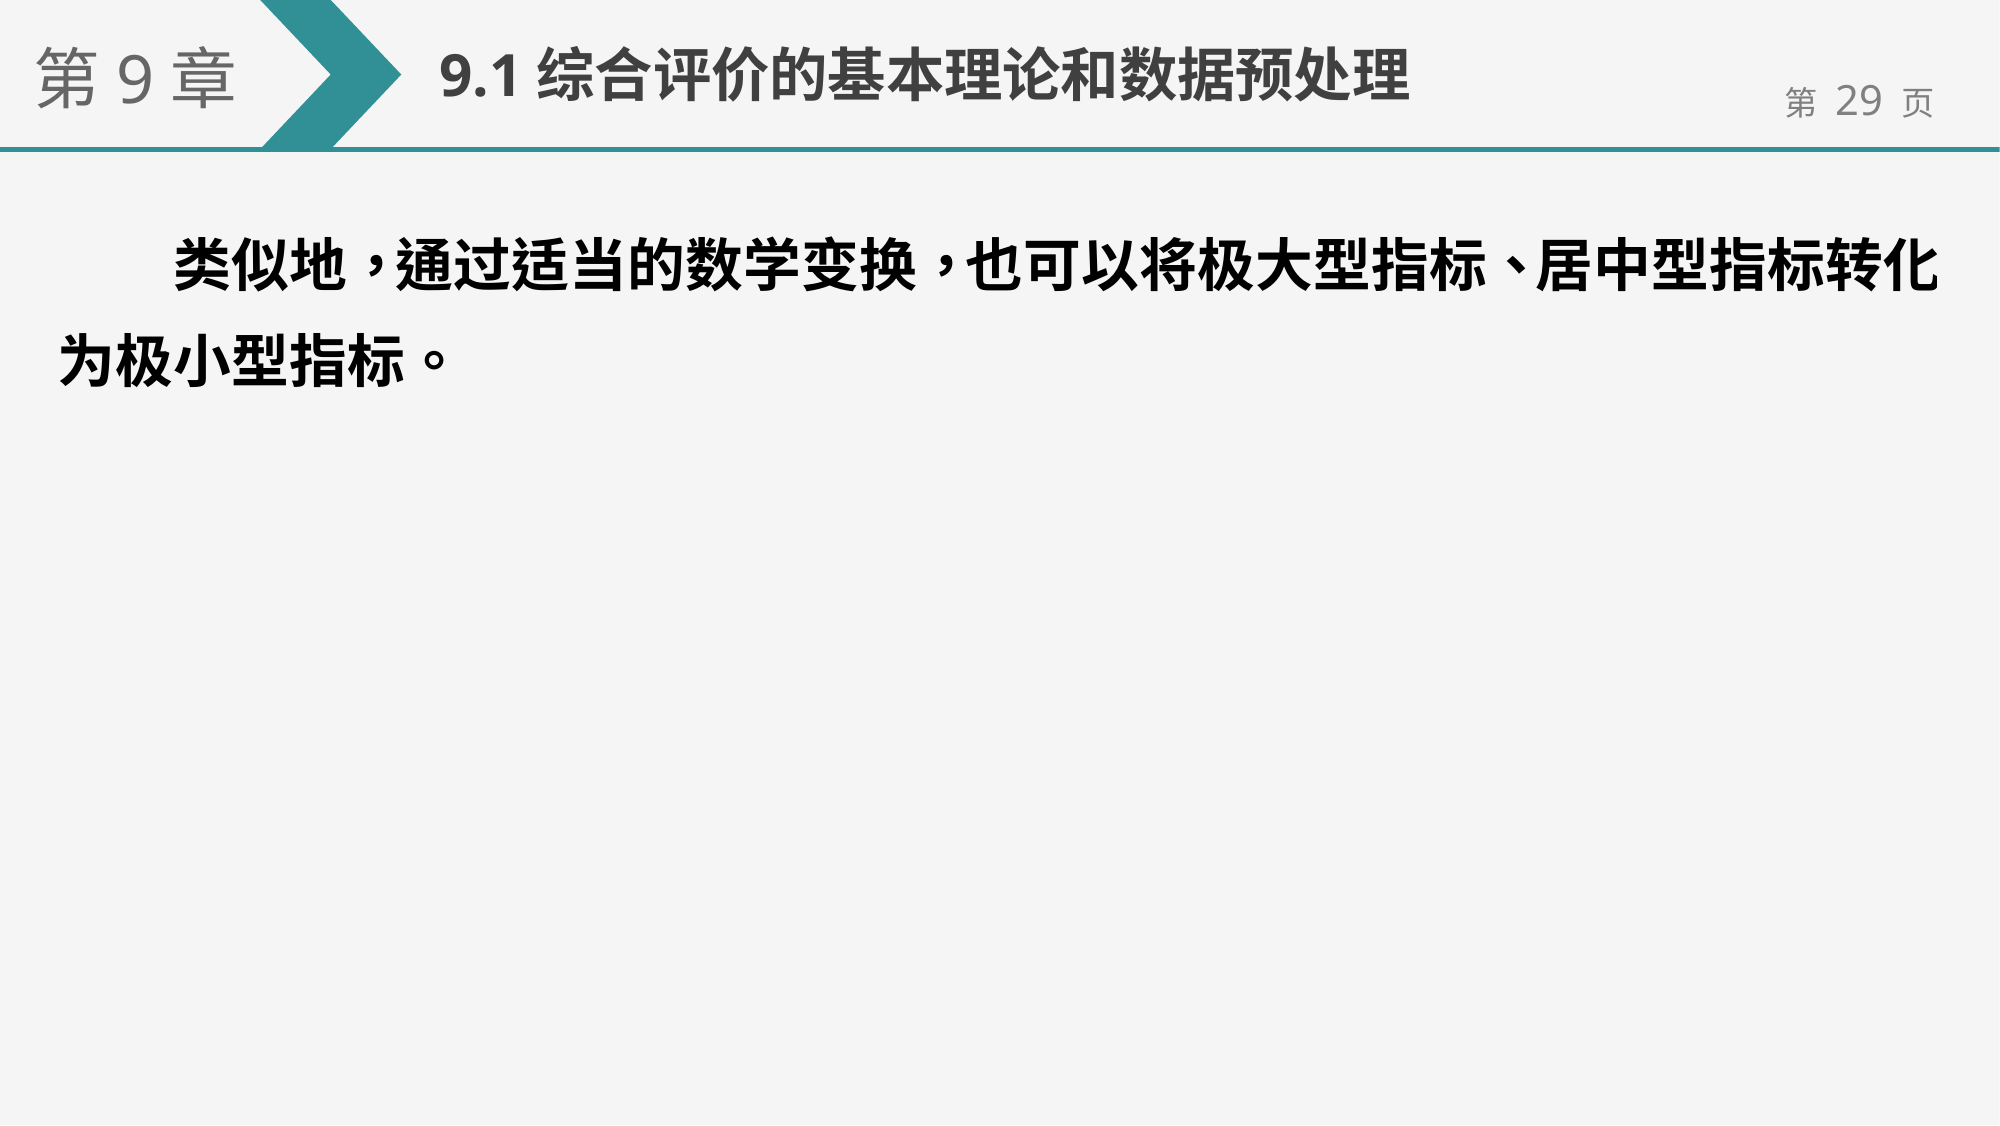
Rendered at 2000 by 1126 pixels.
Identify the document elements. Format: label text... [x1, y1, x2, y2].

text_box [57, 217, 1937, 861]
text_box 9.1综合评价的基本理论和数据预处理 [424, 31, 1449, 116]
text_box [258, 0, 403, 148]
text_box 第9章 [19, 29, 253, 125]
